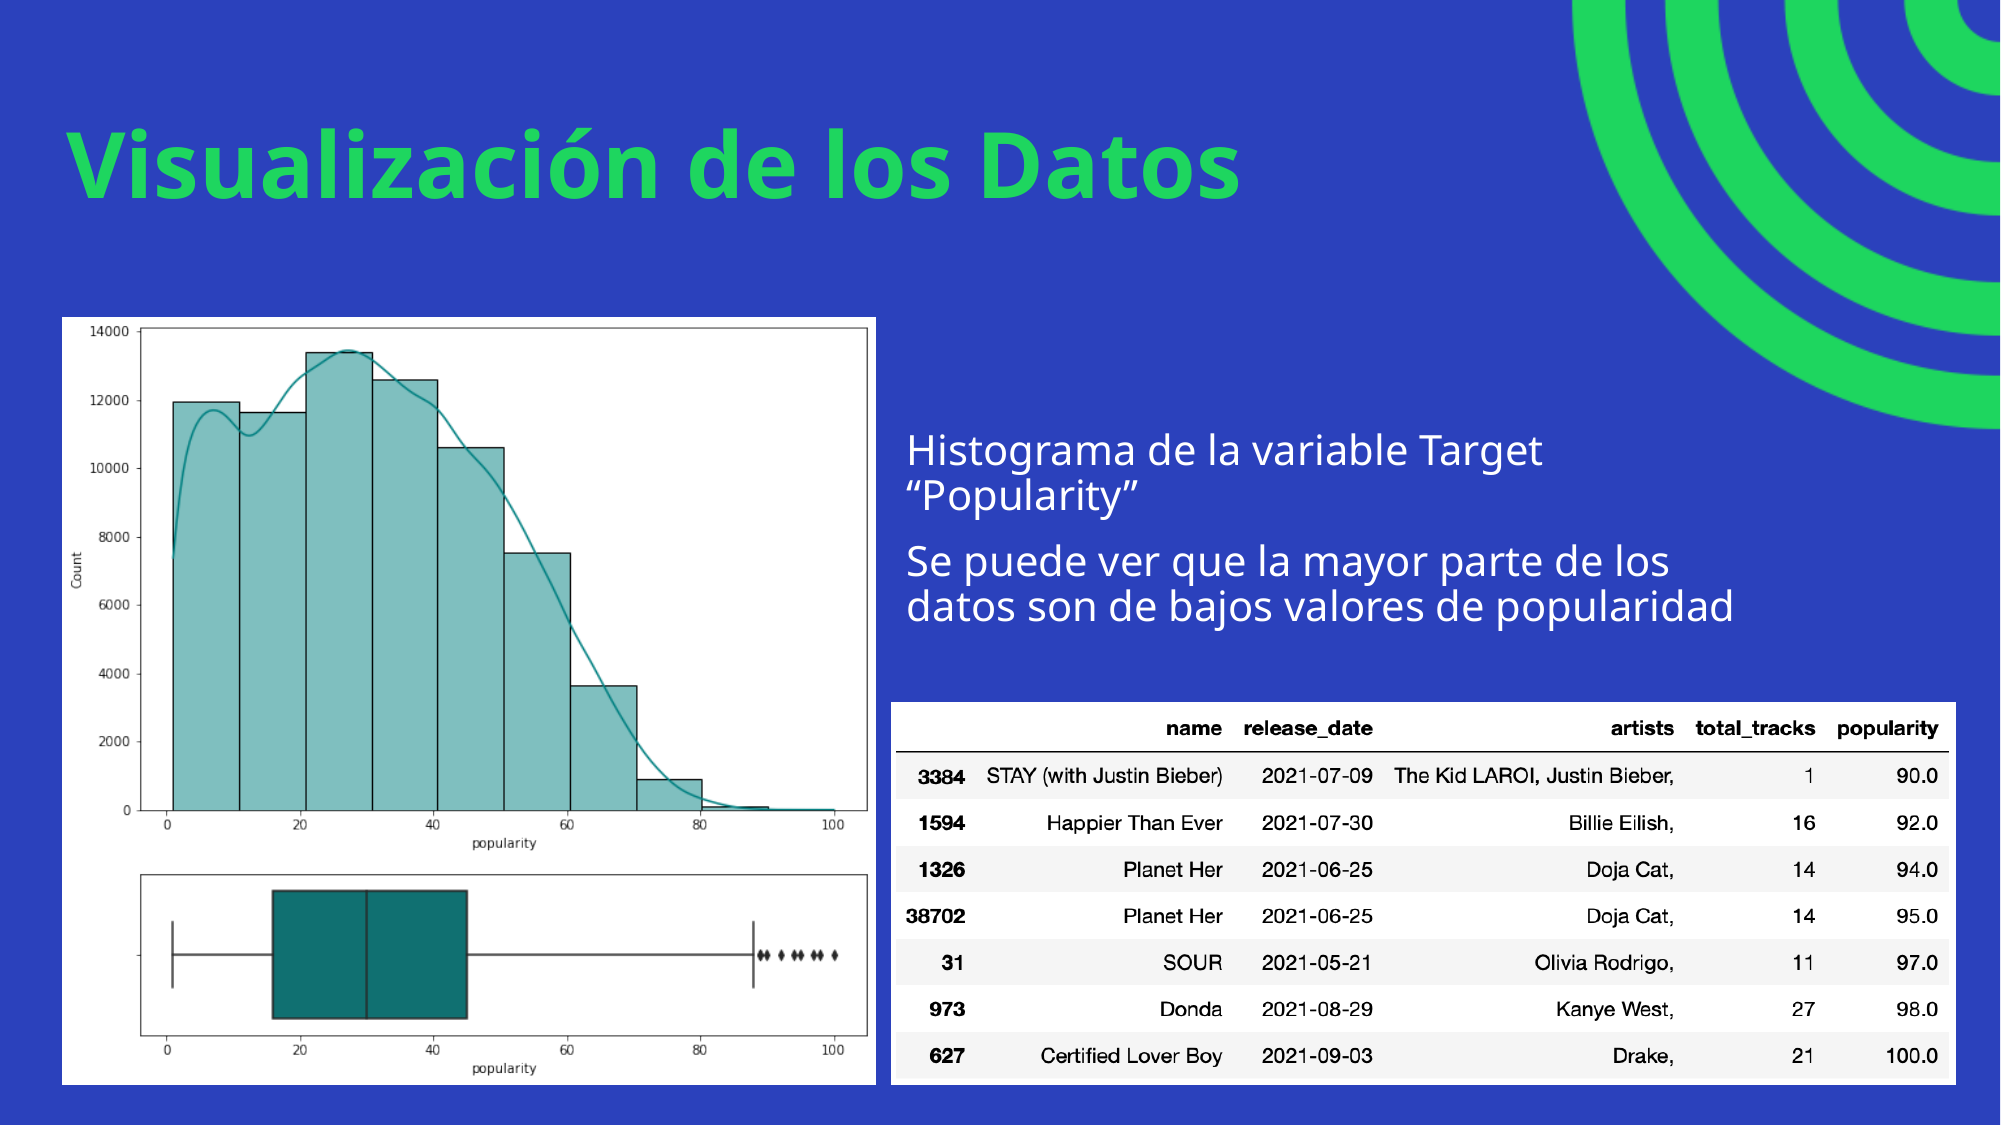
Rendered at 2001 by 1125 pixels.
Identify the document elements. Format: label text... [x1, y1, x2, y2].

picture [0, 0, 2001, 1125]
title Visualización de los Datos [51, 59, 1733, 278]
text_box Histograma de la variable Target “Popularity” Se puede ver que la mayor parte de los datos son de bajos valores de popularidad [891, 422, 1794, 640]
